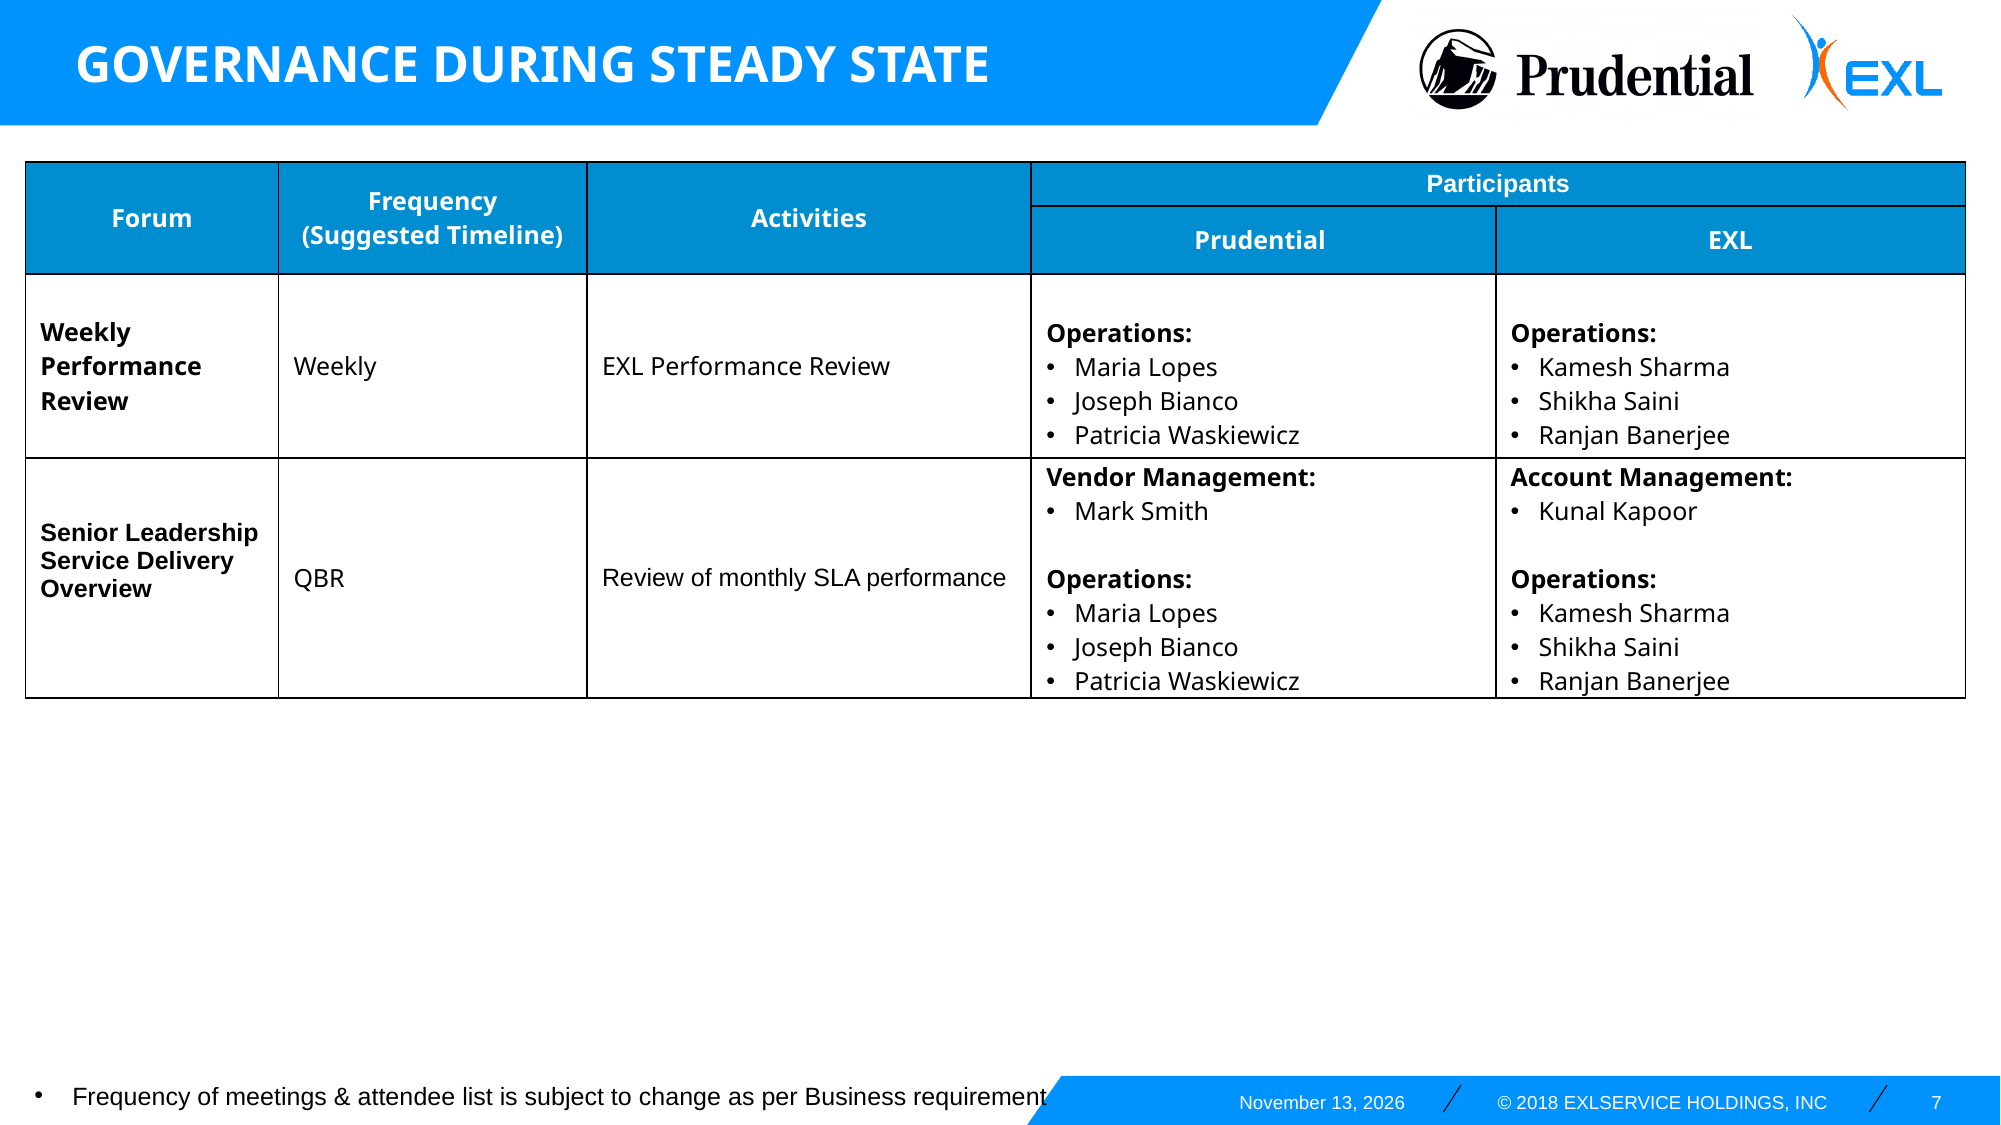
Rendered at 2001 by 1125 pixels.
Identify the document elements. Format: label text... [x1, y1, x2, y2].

table_header Participants [1032, 163, 1965, 205]
table_header Frequency (Suggested Timeline) [279, 163, 586, 273]
table_cell Vendor Management: Mark Smith Operations: Maria Lopes Joseph Bianco Patricia Waskiewicz [1032, 459, 1495, 697]
table_cell Operations: Kamesh Sharma Shikha Saini Ranjan Banerjee [1497, 275, 1965, 457]
table_cell Senior Leadership Service Delivery Overview [26, 459, 278, 697]
table_cell Prudential [1032, 207, 1495, 273]
table_cell Review of monthly SLA performance [588, 459, 1030, 697]
table_cell Account Management: Kunal Kapoor Operations: Kamesh Sharma Shikha Saini Ranjan Banerjee [1497, 459, 1965, 697]
table_cell QBR [279, 459, 586, 697]
picture [1791, 14, 1942, 111]
table_header Forum [26, 163, 278, 273]
text_box Frequency of meetings & attendee list is subject to change as per Business requirement [25, 1080, 1099, 1111]
table_cell Weekly Performance Review [26, 275, 278, 457]
picture [1412, 12, 1761, 126]
table_cell Weekly [279, 275, 586, 457]
table_header Activities [588, 163, 1030, 273]
table_cell Operations: Maria Lopes Joseph Bianco Patricia Waskiewicz [1032, 275, 1495, 457]
list Governance during steady state [75, 14, 1284, 111]
table_cell EXL [1497, 207, 1965, 273]
table_cell EXL Performance Review [588, 275, 1030, 457]
